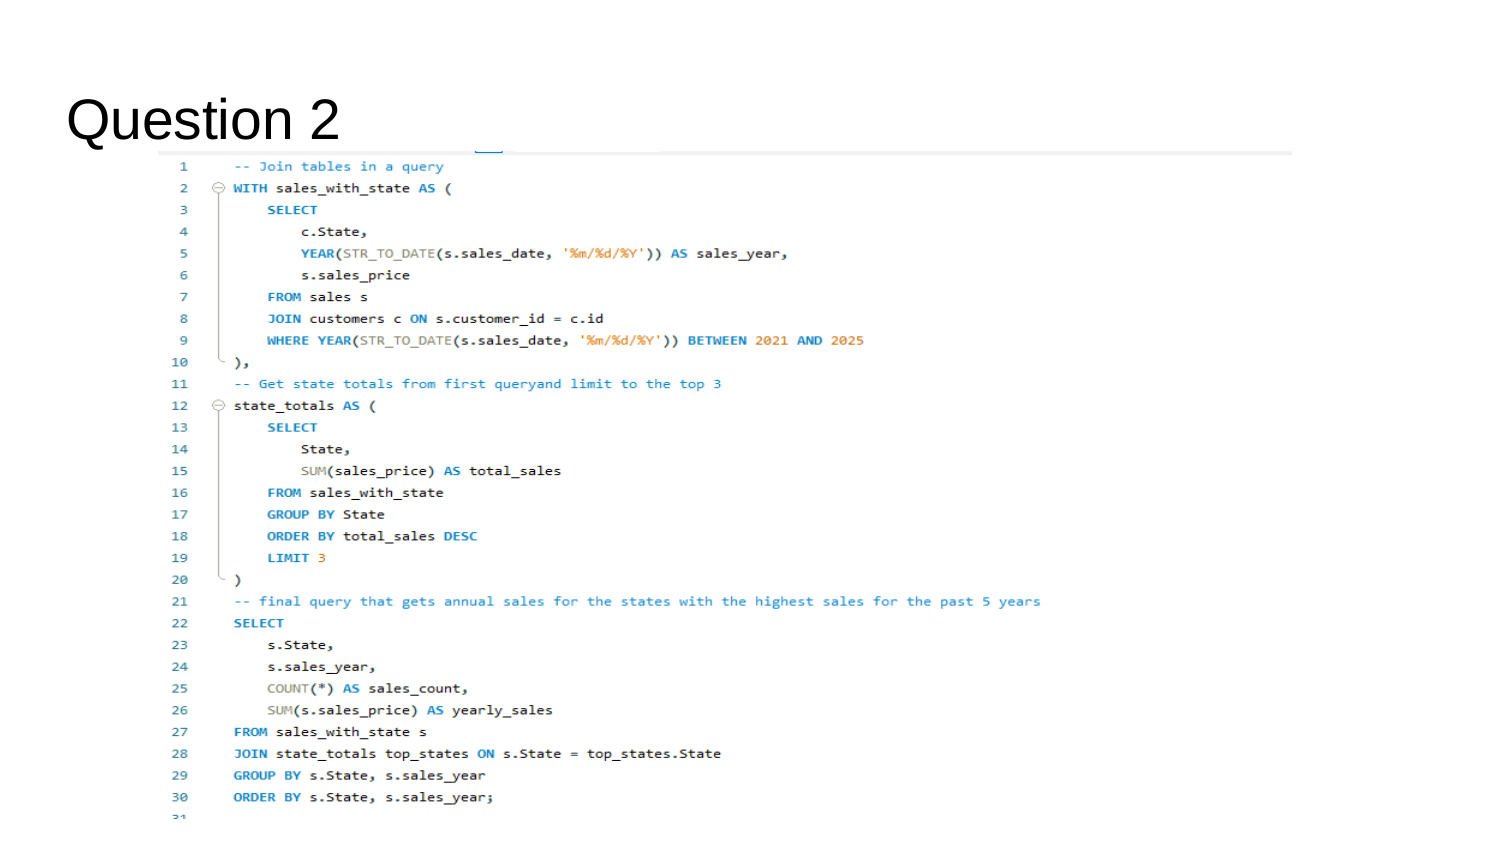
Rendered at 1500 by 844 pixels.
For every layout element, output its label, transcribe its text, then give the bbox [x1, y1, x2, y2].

title Question 2 [51, 72, 1449, 167]
picture [158, 151, 1292, 819]
